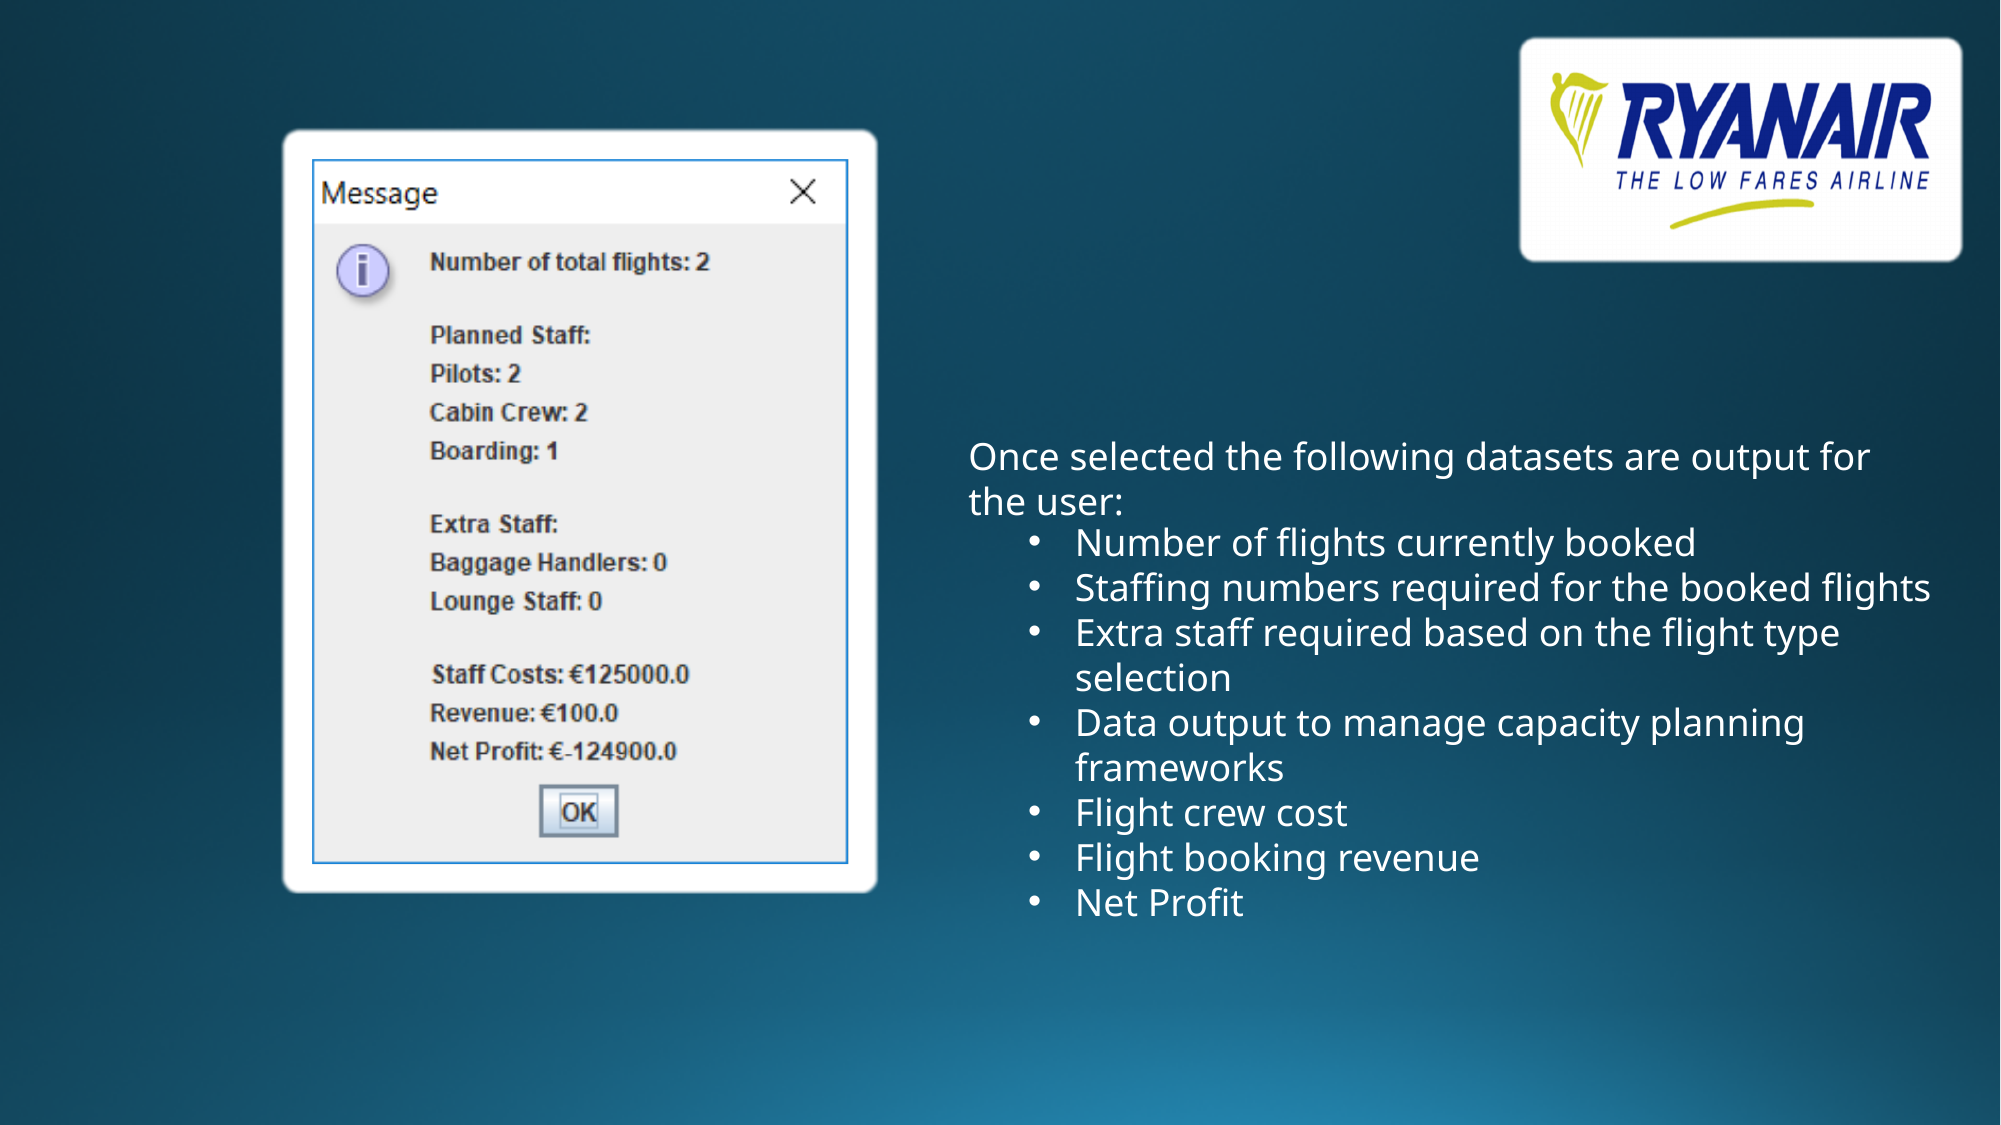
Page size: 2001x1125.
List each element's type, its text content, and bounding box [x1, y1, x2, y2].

text_box Number of flights currently booked Staffing numbers required for the booked flights Extra staff required based on the flight type selection Data output to manage capacity planning frameworks Flight crew cost Flight booking revenue Net Profit [1013, 466, 1966, 976]
picture [0, 0, 2001, 1125]
text_box Once selected the following datasets are output for the user: [953, 425, 1933, 530]
